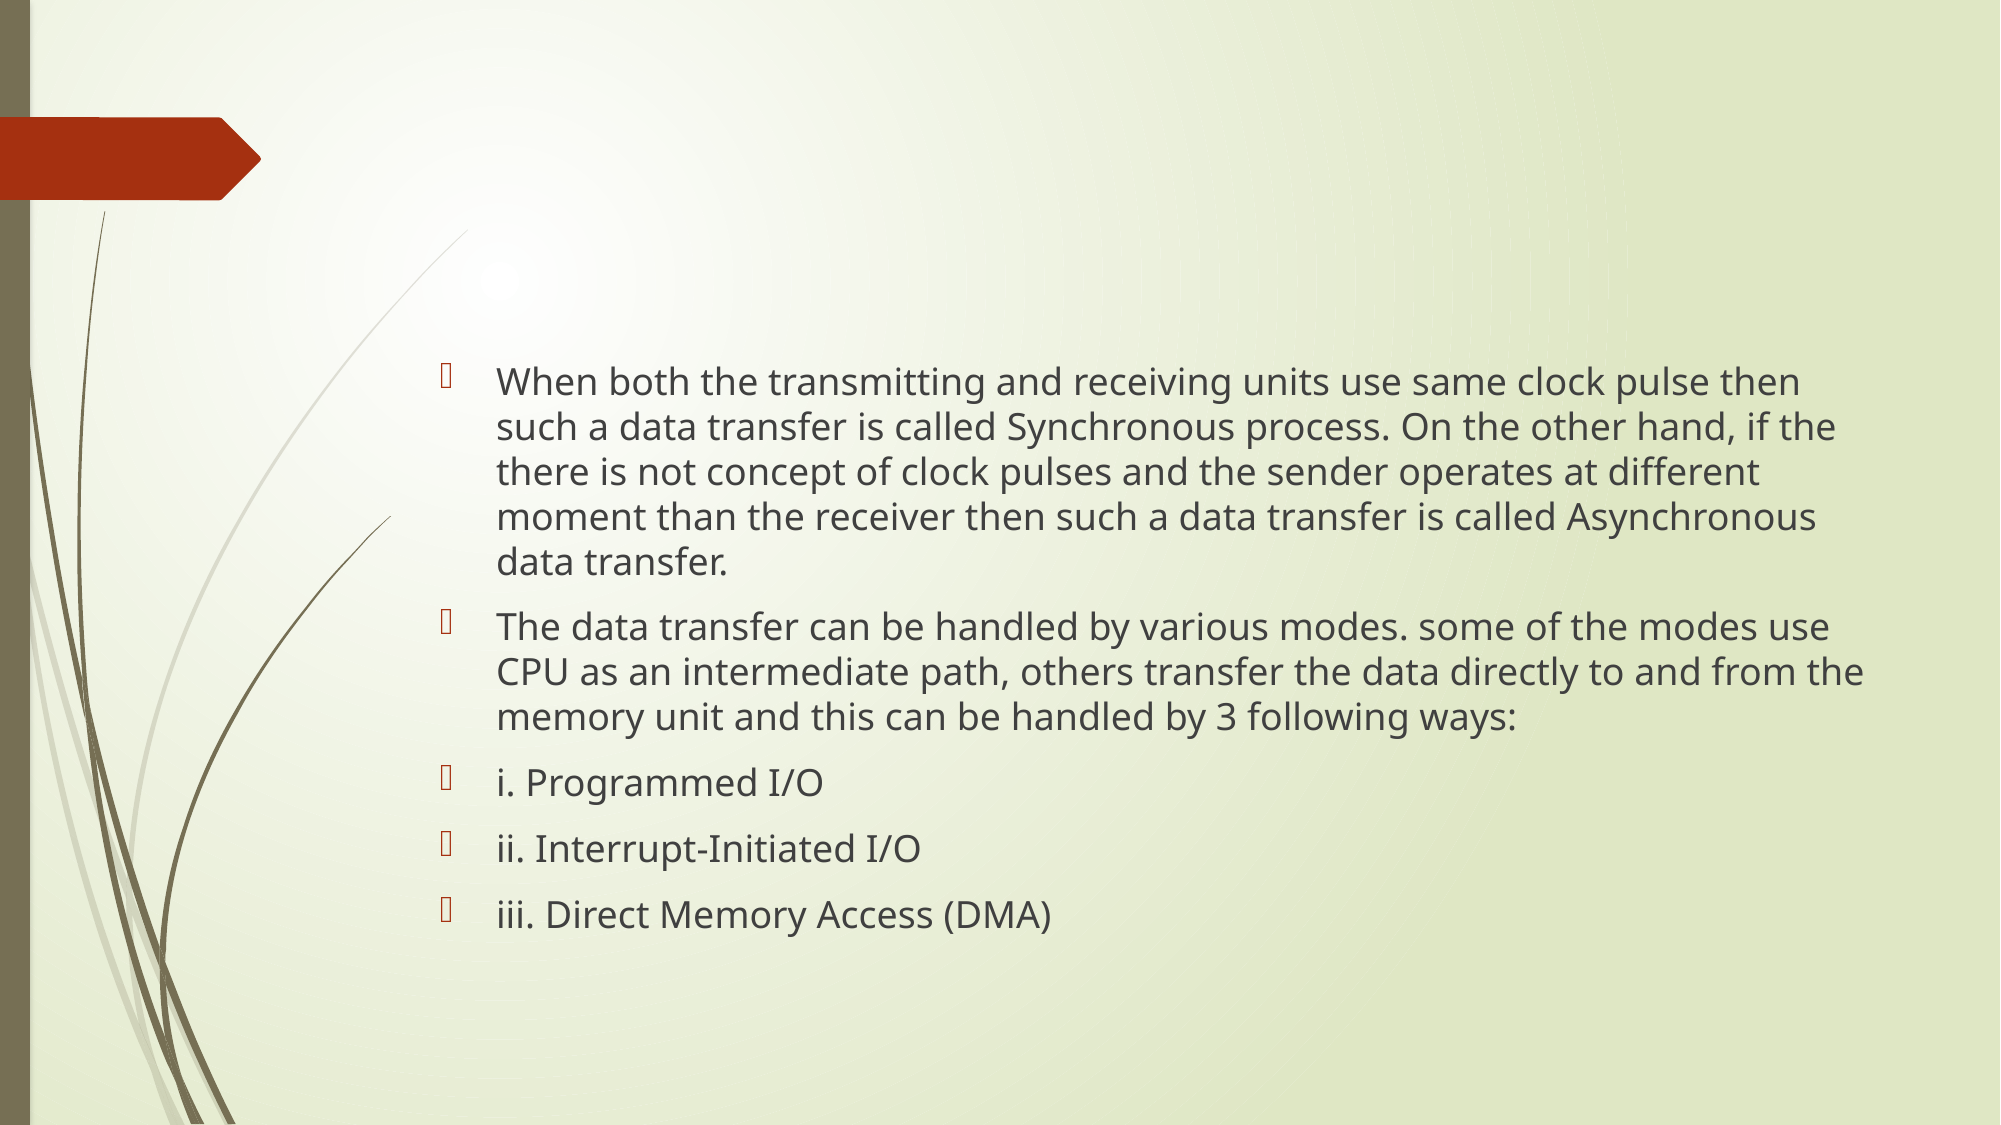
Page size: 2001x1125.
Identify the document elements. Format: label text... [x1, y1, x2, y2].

list When both the transmitting and receiving units use same clock pulse then such a data transfer is called Synchronous process. On the other hand, if the there is not concept of clock pulses and the sender operates at different moment than the receiver then such a data transfer is called Asynchronous data transfer. The data transfer can be handled by various modes. some of the modes use CPU as an intermediate path, others transfer the data directly to and from the memory unit and this can be handled by 3 following ways: i. Programmed I/O ii. Interrupt-Initiated I/O iii. Direct Memory Access (DMA) [424, 350, 1888, 970]
